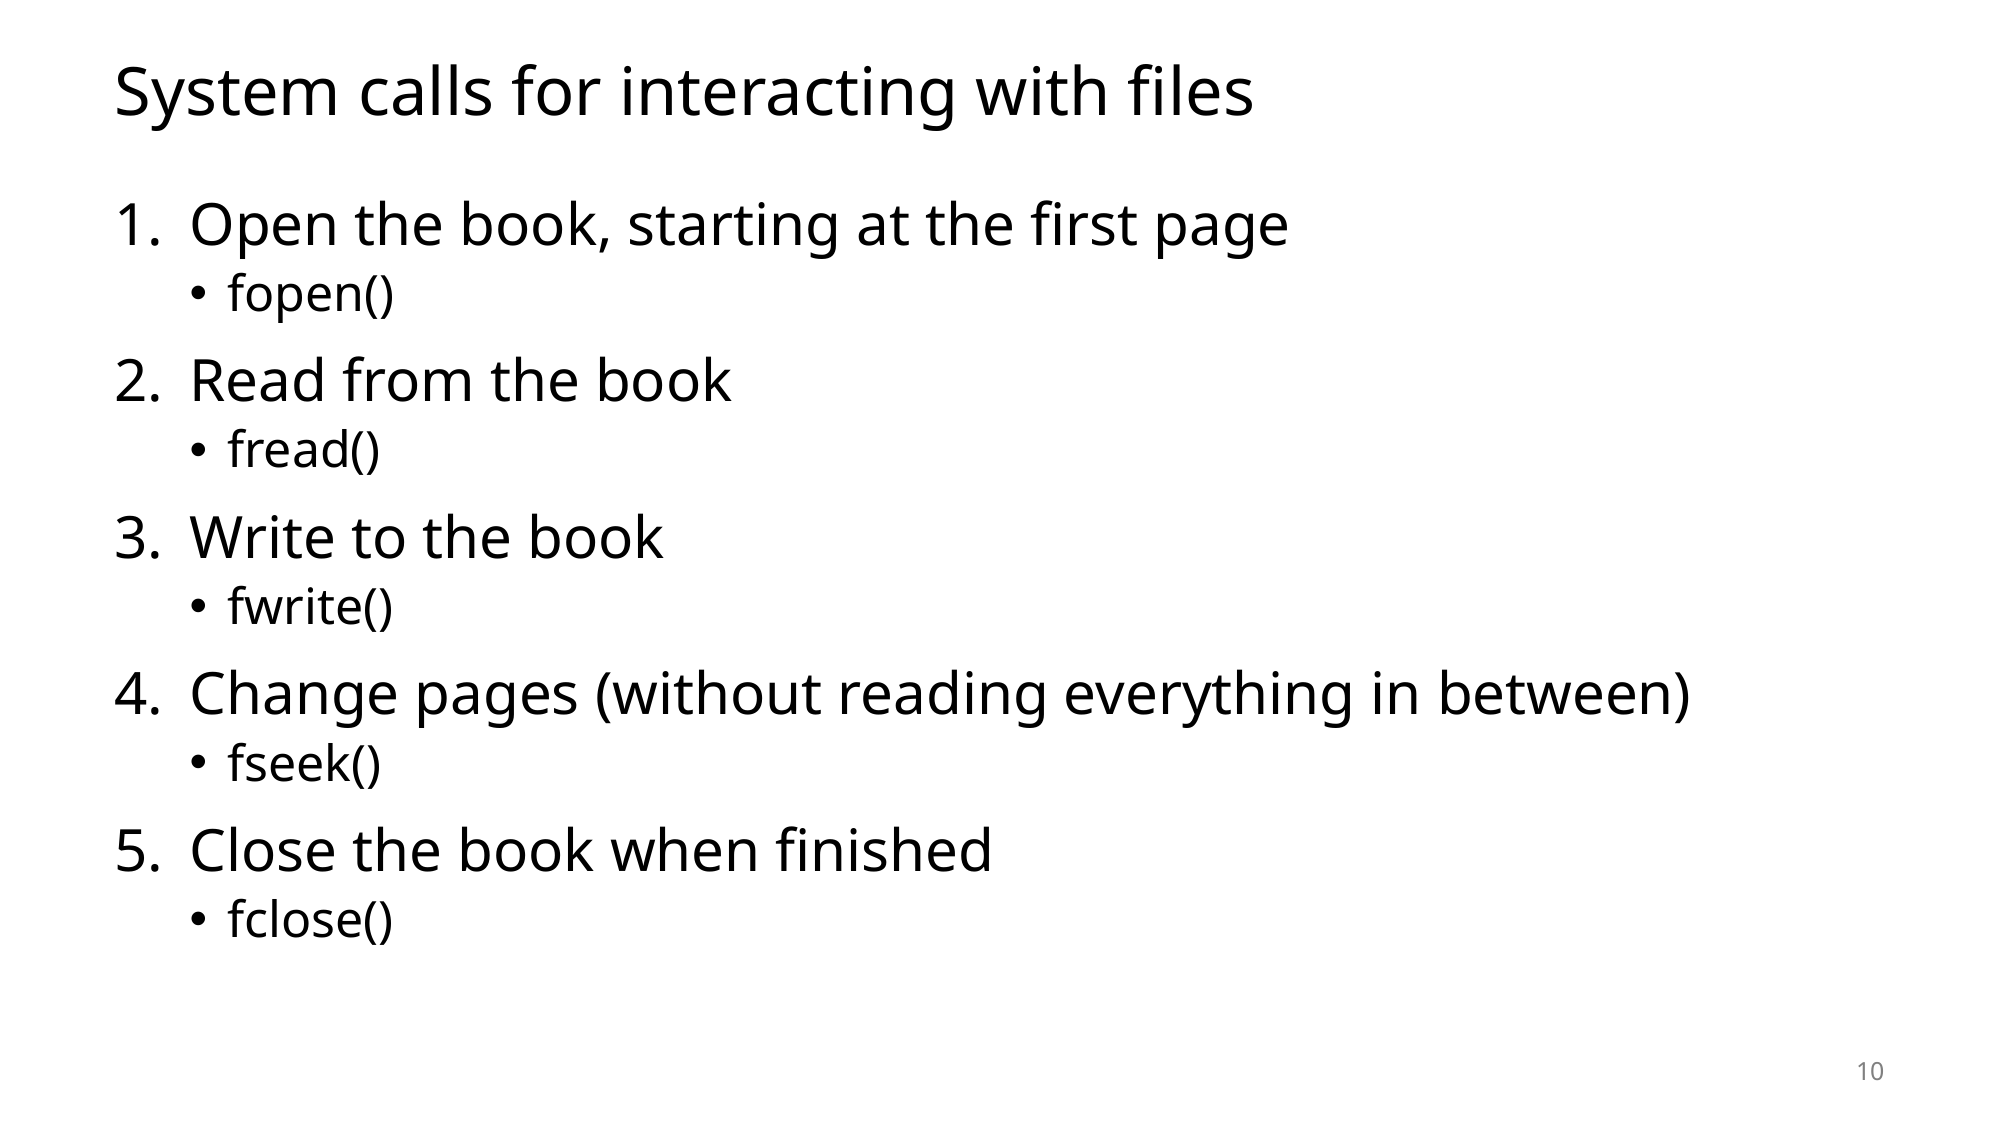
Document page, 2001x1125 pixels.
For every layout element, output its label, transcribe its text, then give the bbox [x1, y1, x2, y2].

list Open the book, starting at the first page fopen() Read from the book fread() Write to the book fwrite() Change pages (without reading everything in between) fseek() Close the book when finished fclose() [99, 187, 1900, 1013]
slide_number 10 [1749, 1042, 1900, 1103]
title System calls for interacting with files [99, 37, 1900, 150]
